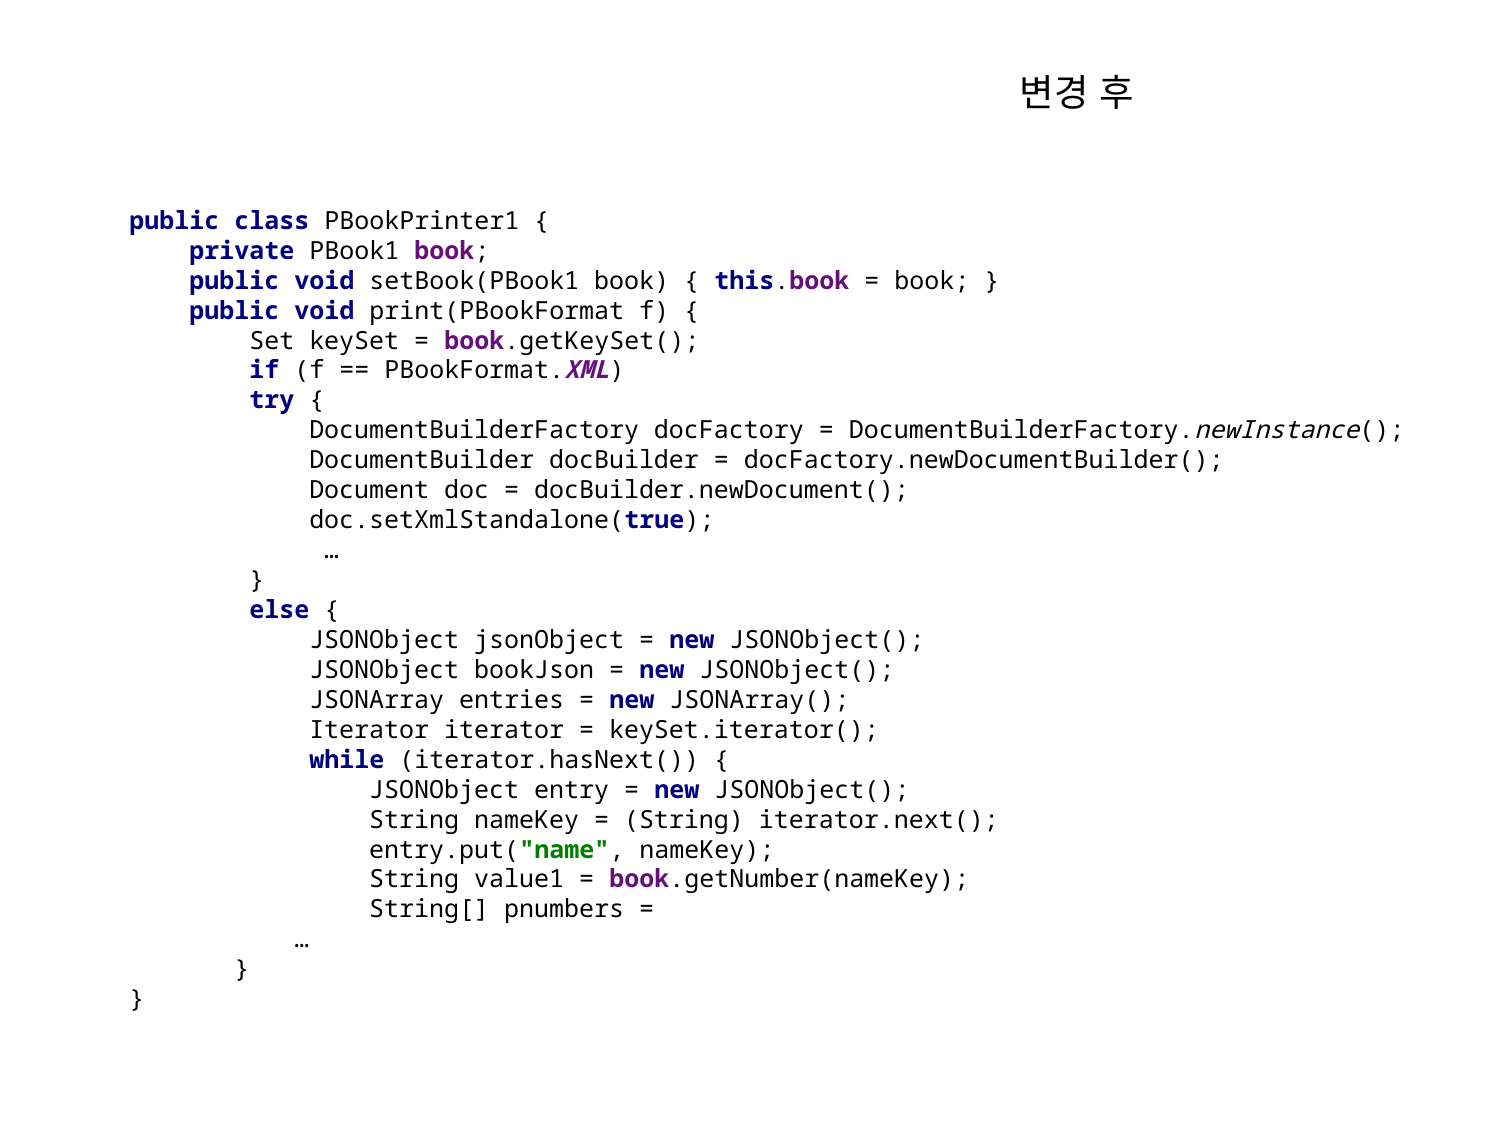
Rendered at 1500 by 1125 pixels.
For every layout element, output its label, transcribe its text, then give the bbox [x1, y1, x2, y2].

text_box public class PBookPrinter1 { private PBook1 book; public void setBook(PBook1 book) { this.book = book; } public void print(PBookFormat f) { Set keySet = book.getKeySet(); if (f == PBookFormat.XML) try { DocumentBuilderFactory docFactory = DocumentBuilderFactory.newInstance(); DocumentBuilder docBuilder = docFactory.newDocumentBuilder(); Document doc = docBuilder.newDocument(); doc.setXmlStandalone(true); … } else { JSONObject jsonObject = new JSONObject(); JSONObject bookJson = new JSONObject(); JSONArray entries = new JSONArray(); Iterator iterator = keySet.iterator(); while (iterator.hasNext()) { JSONObject entry = new JSONObject(); String nameKey = (String) iterator.next(); entry.put("name", nameKey); String value1 = book.getNumber(nameKey); String[] pnumbers = … } } [114, 196, 1420, 1021]
text_box 변경 후 [1004, 61, 1149, 122]
